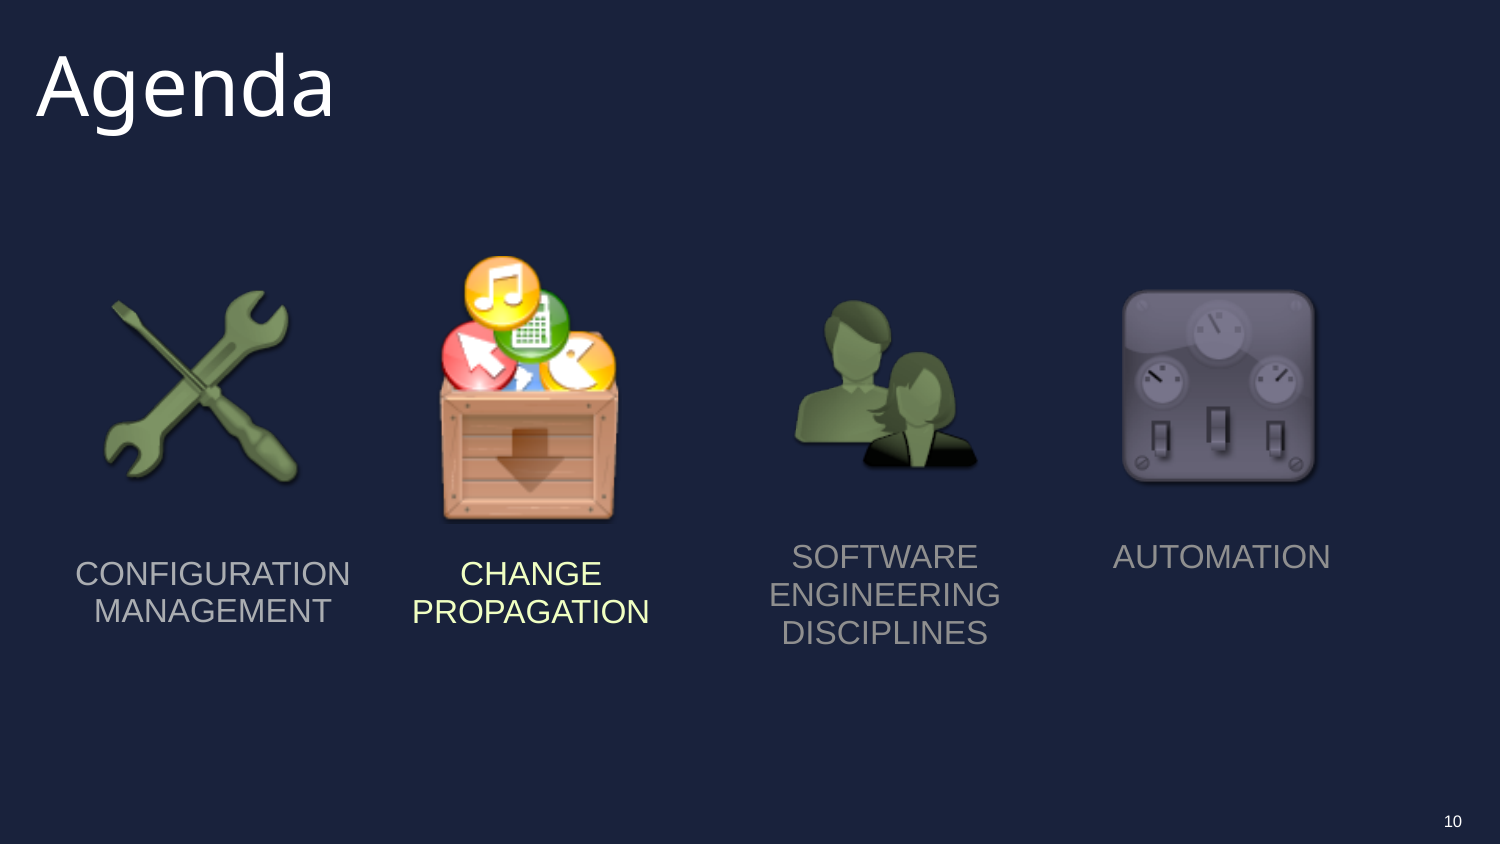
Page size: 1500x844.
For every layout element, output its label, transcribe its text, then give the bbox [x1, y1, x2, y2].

list Configuration Management [54, 554, 372, 665]
slide_number 9 [1400, 798, 1463, 844]
text_box Change propagation [372, 554, 691, 665]
text_box automation [1063, 538, 1382, 649]
picture [102, 289, 303, 491]
picture [1122, 289, 1323, 491]
text_box software Engineering disciplines [726, 538, 1045, 649]
picture [784, 289, 986, 491]
picture [397, 256, 665, 524]
title Agenda [36, 44, 747, 212]
